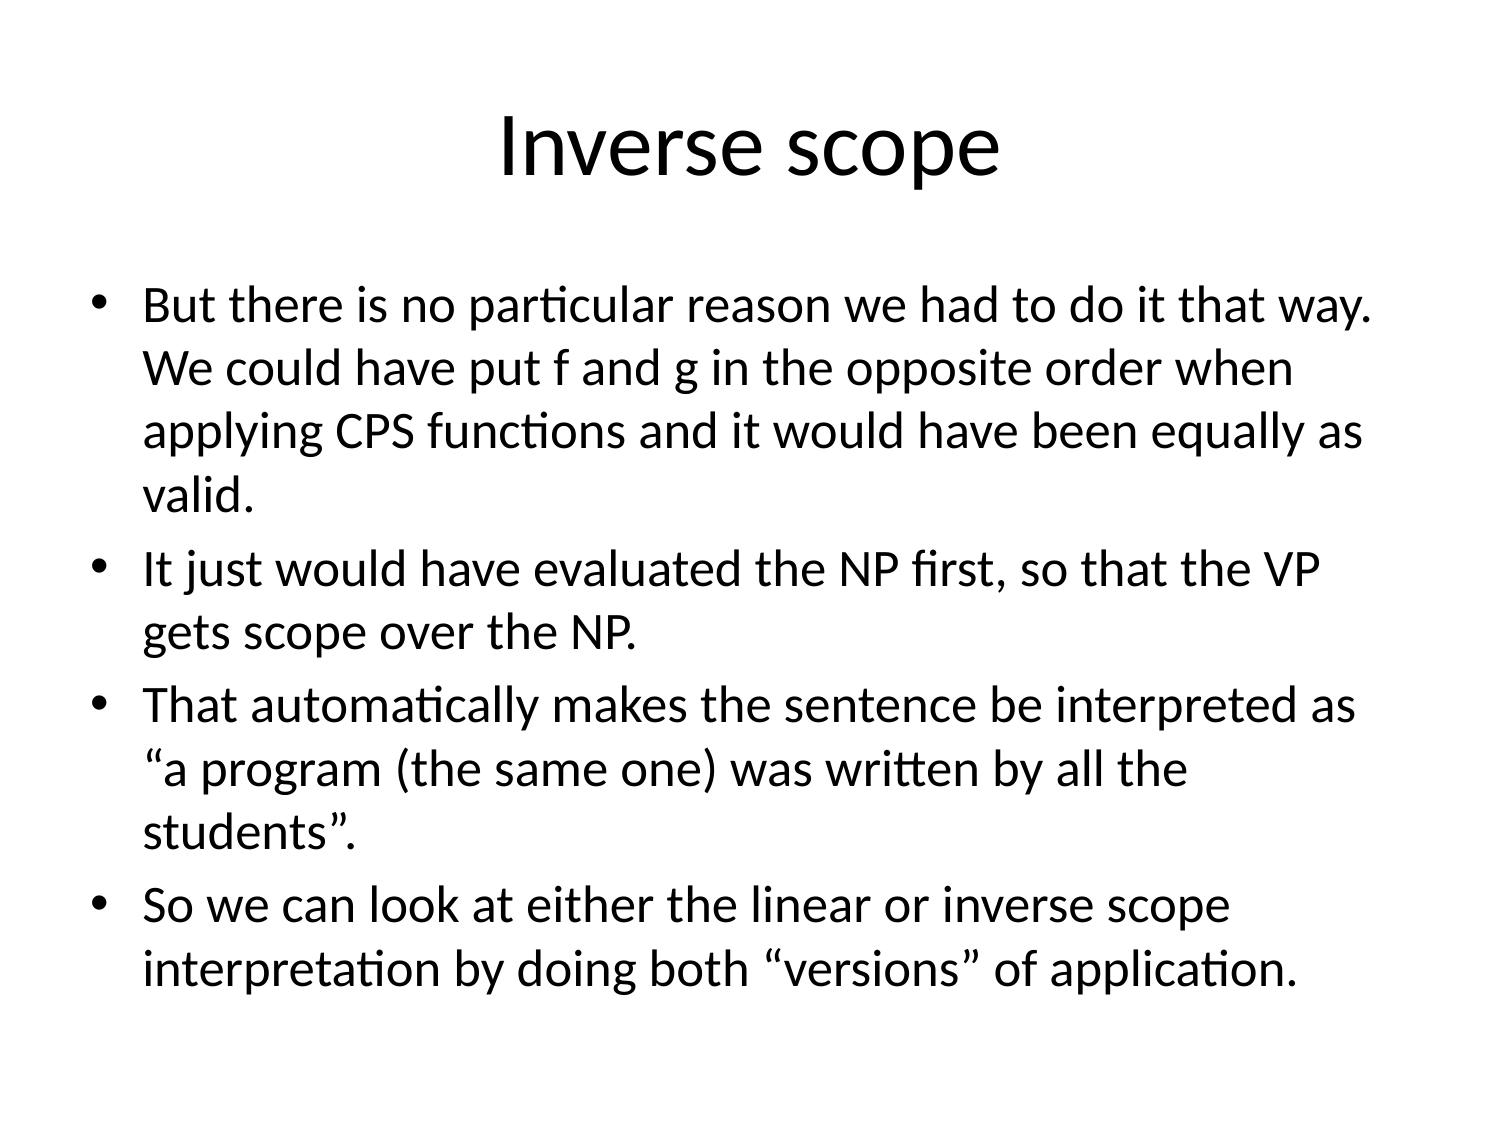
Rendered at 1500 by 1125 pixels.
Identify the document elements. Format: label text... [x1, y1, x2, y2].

title Inverse scope [75, 45, 1425, 233]
list But there is no particular reason we had to do it that way. We could have put f and g in the opposite order when applying CPS functions and it would have been equally as valid. It just would have evaluated the NP first, so that the VP gets scope over the NP. That automatically makes the sentence be interpreted as “a program (the same one) was written by all the students”. So we can look at either the linear or inverse scope interpretation by doing both “versions” of application. [75, 262, 1425, 1005]
